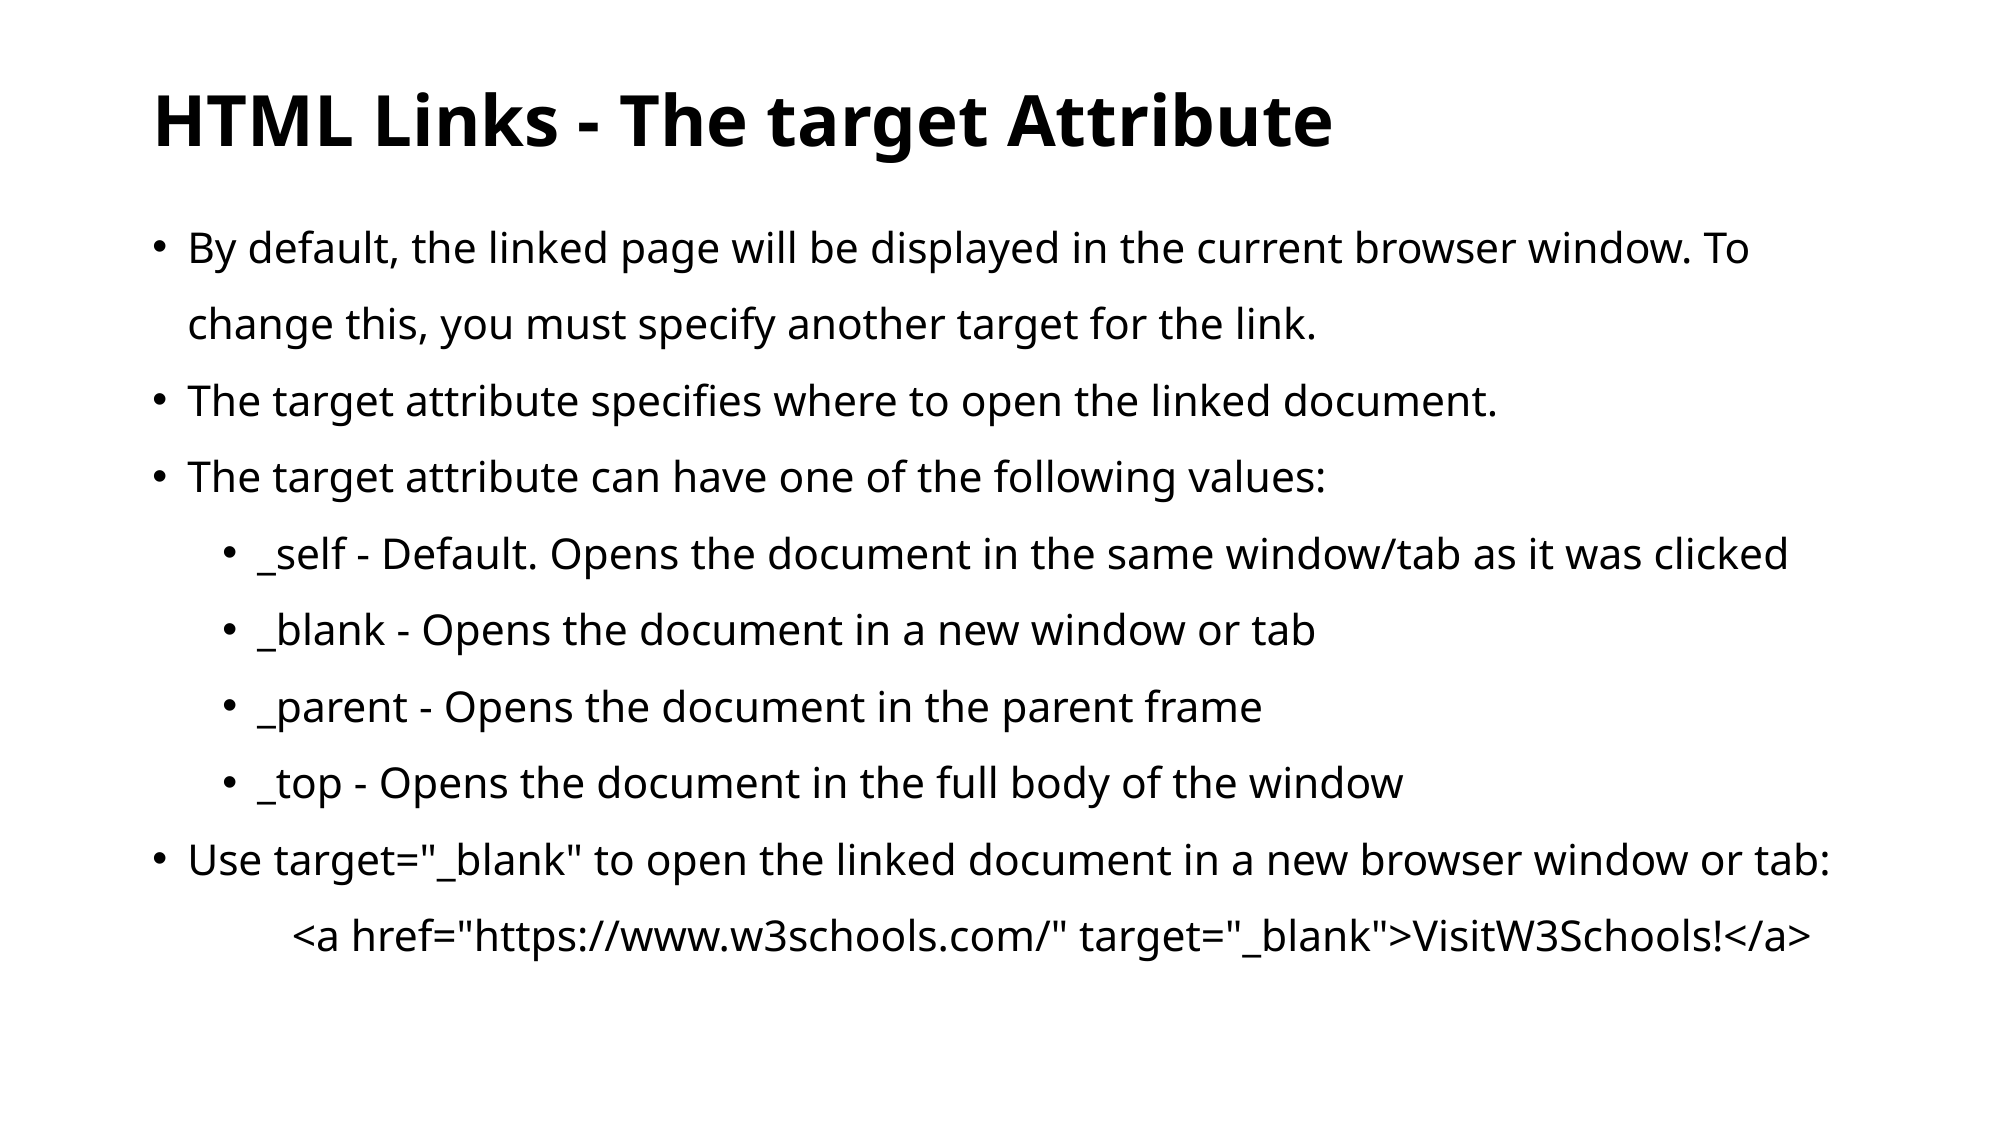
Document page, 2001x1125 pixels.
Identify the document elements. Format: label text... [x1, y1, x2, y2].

list By default, the linked page will be displayed in the current browser window. To change this, you must specify another target for the link. The target attribute specifies where to open the linked document. The target attribute can have one of the following values: _self - Default. Opens the document in the same window/tab as it was clicked _blank - Opens the document in a new window or tab _parent - Opens the document in the parent frame _top - Opens the document in the full body of the window Use target="_blank" to open the linked document in a new browser window or tab: <a href="https://www.w3schools.com/" target="_blank">VisitW3Schools!</a> [137, 187, 1863, 1042]
title HTML Links - The target Attribute [137, 59, 1863, 187]
